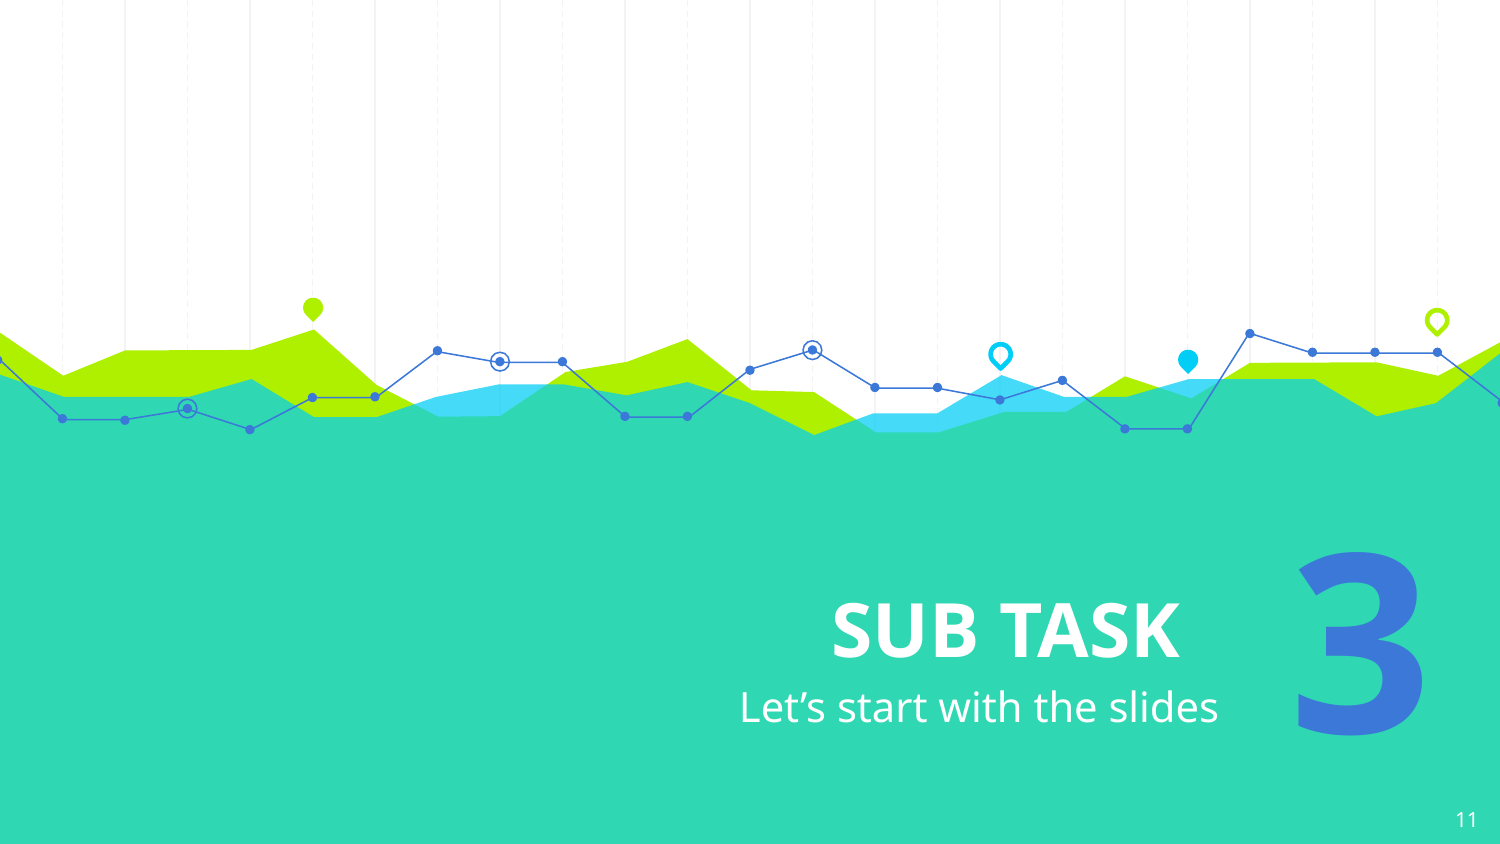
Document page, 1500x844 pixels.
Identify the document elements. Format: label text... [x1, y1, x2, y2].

title SUB TASK [378, 497, 1235, 665]
text_box 3 [1216, 600, 1500, 799]
slide_number 11 [1403, 791, 1494, 844]
subtitle Let’s start with the slides [378, 665, 1216, 795]
